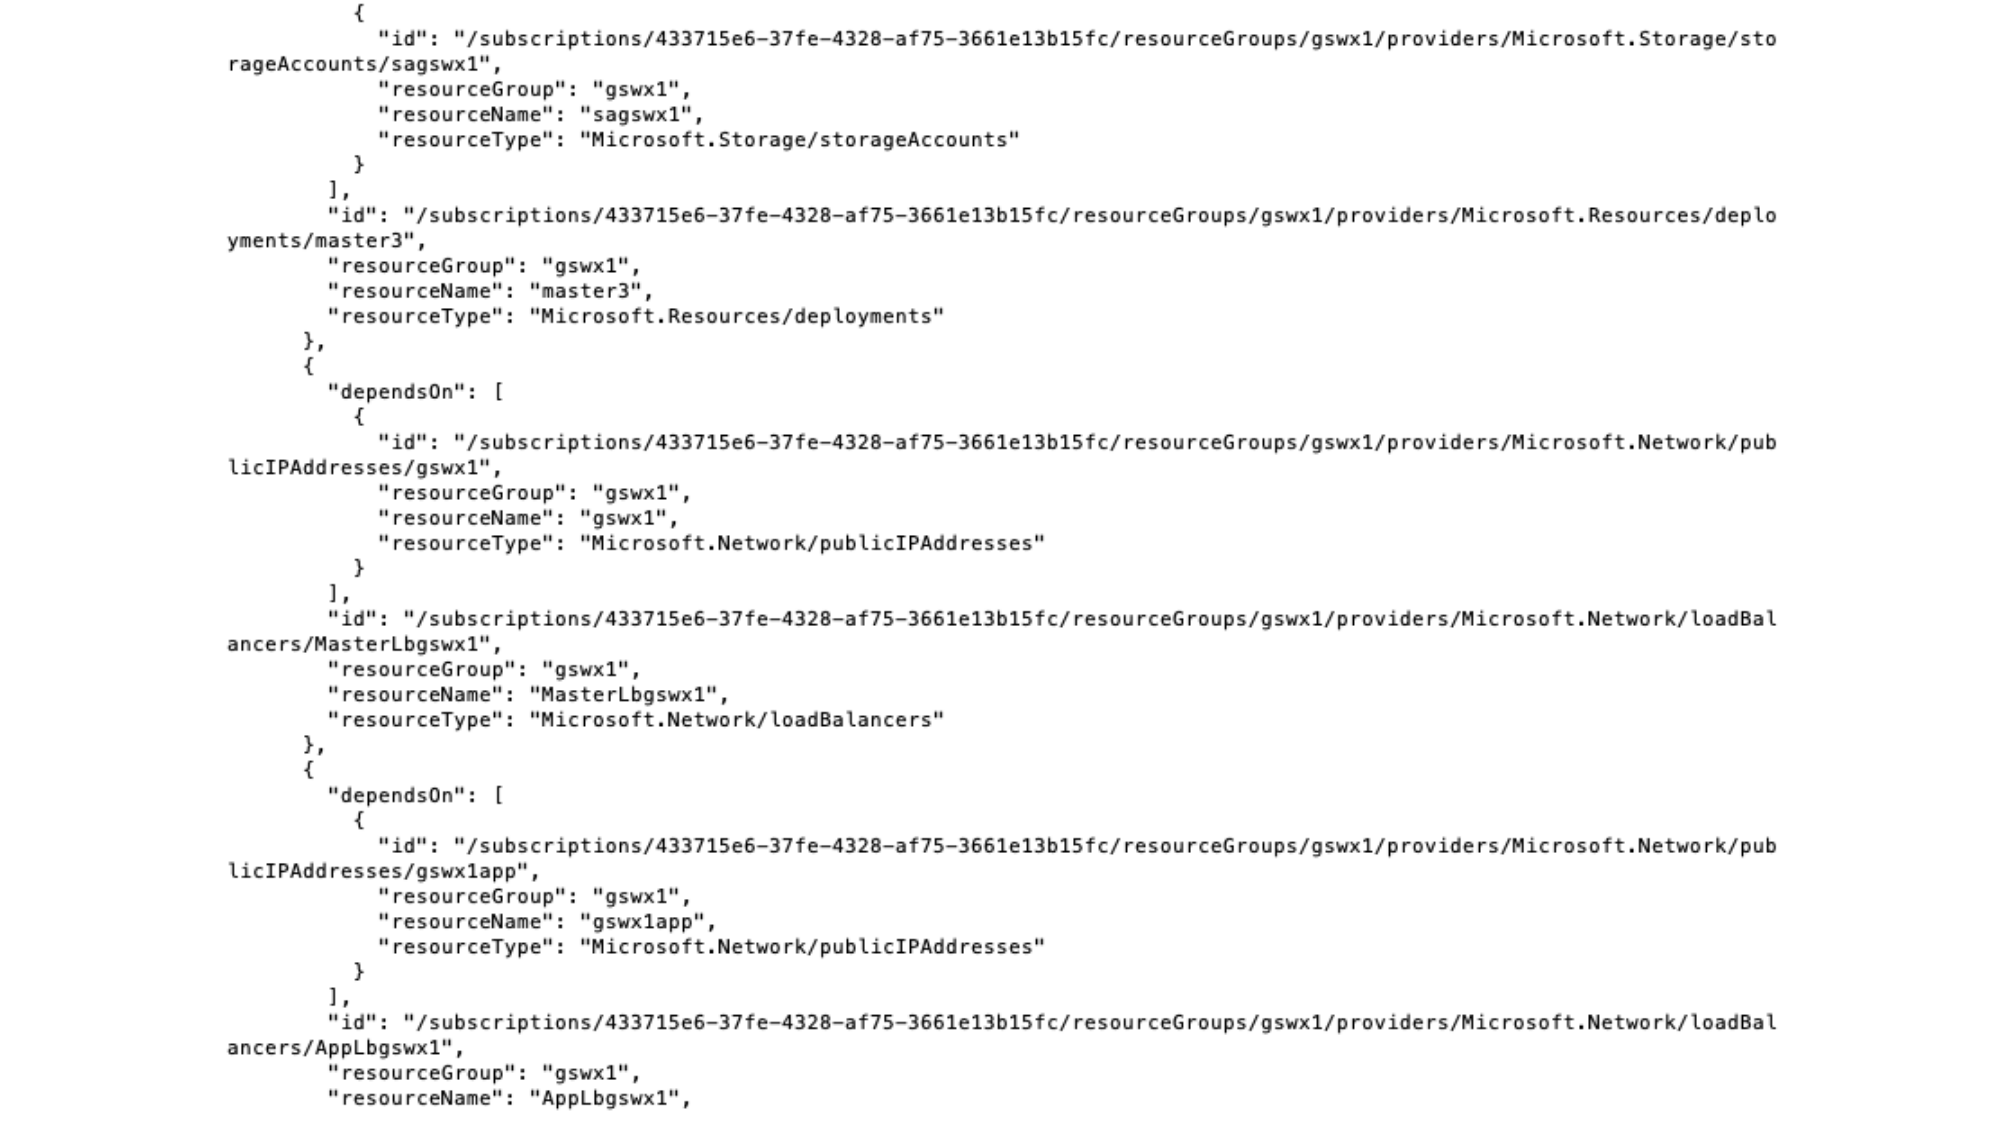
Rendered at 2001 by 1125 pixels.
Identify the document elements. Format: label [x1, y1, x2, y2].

picture [222, 0, 1778, 1125]
